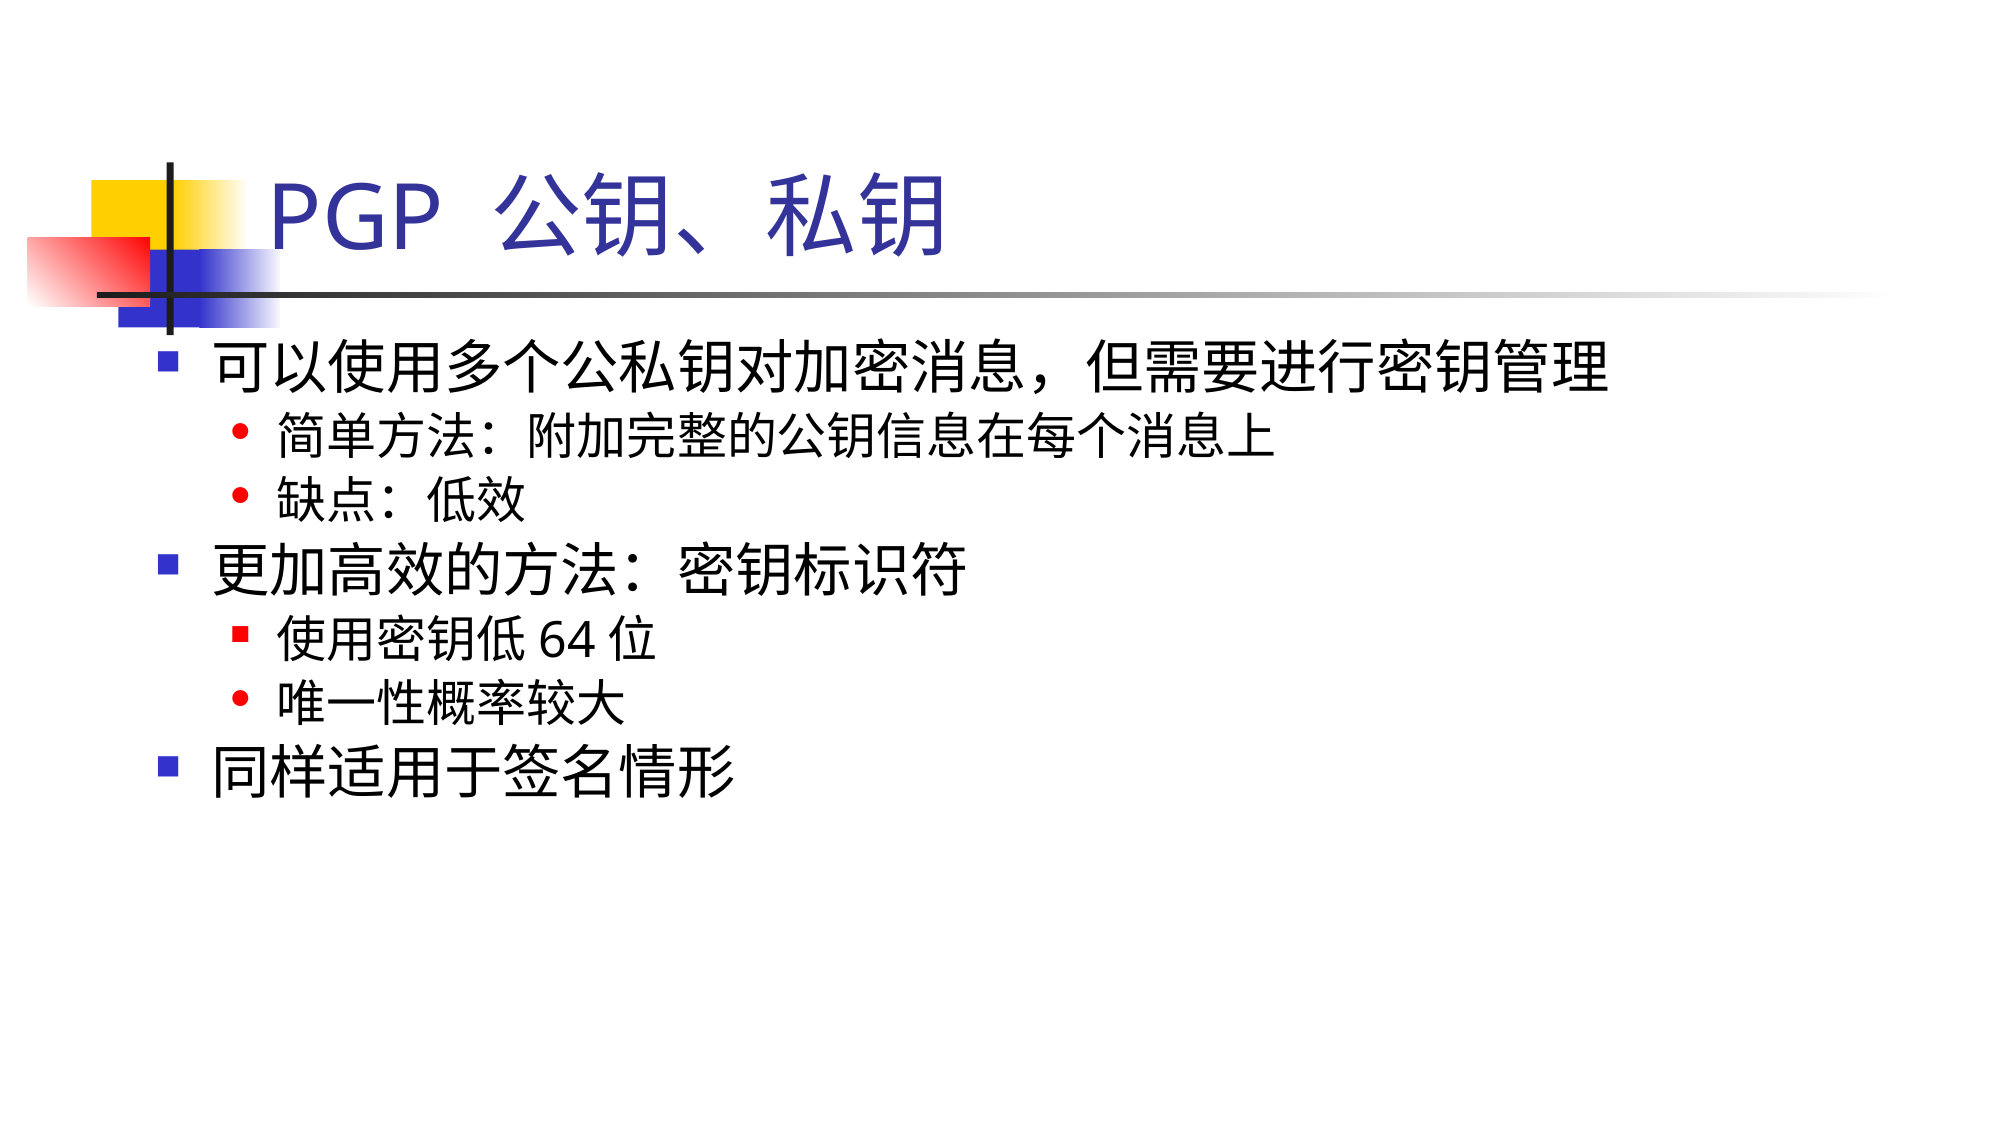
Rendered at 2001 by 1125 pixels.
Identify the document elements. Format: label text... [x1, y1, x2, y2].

title PGP 公钥、私钥 [251, 35, 1957, 275]
list 可以使用多个公私钥对加密消息，但需要进行密钥管理 简单方法：附加完整的公钥信息在每个消息上 缺点：低效 更加高效的方法：密钥标识符 使用密钥低64位 唯一性概率较大 同样适用于签名情形 [139, 331, 1840, 1006]
